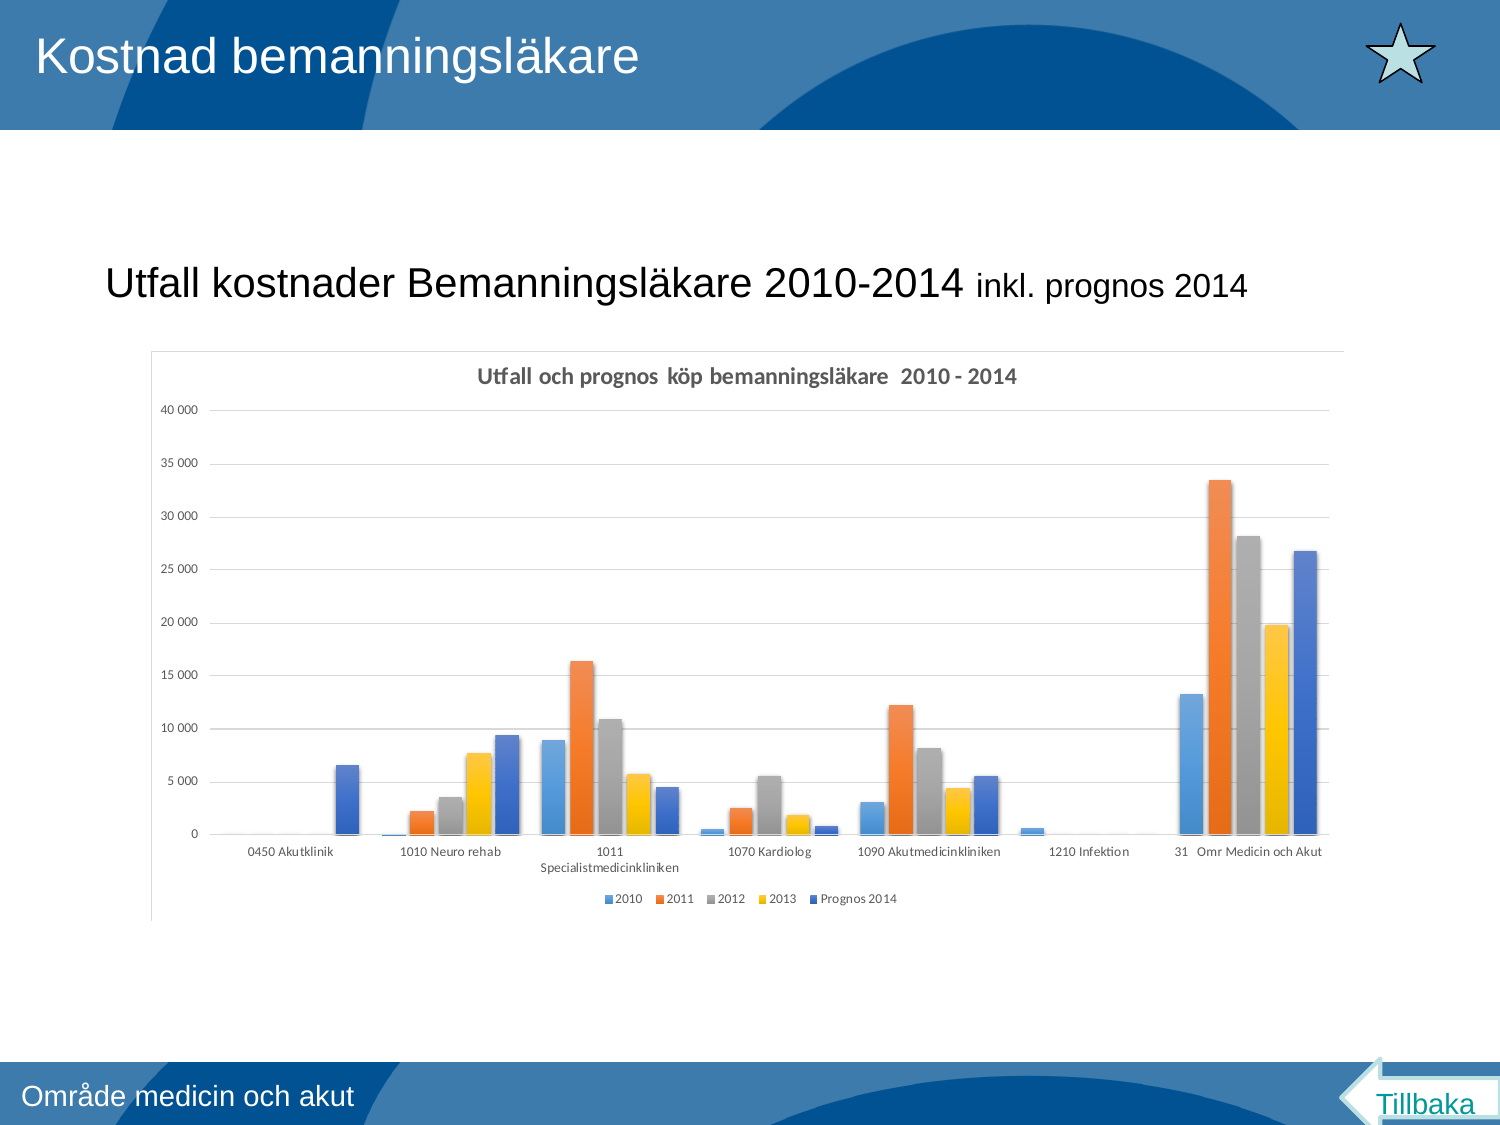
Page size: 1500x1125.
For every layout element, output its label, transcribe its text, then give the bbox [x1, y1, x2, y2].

picture [1383, 1120, 1500, 1125]
text_box Tillbaka [1339, 1056, 1500, 1125]
picture [1383, 1062, 1500, 1076]
picture [0, 1062, 1372, 1125]
text_box [1366, 23, 1436, 83]
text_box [150, 350, 1345, 921]
text_box Utfall kostnader Bemanningsläkare 2010-2014 inkl. prognos 2014 [90, 248, 1367, 313]
picture [0, 0, 1500, 130]
text_box Kostnad bemanningsläkare [35, 23, 1354, 106]
